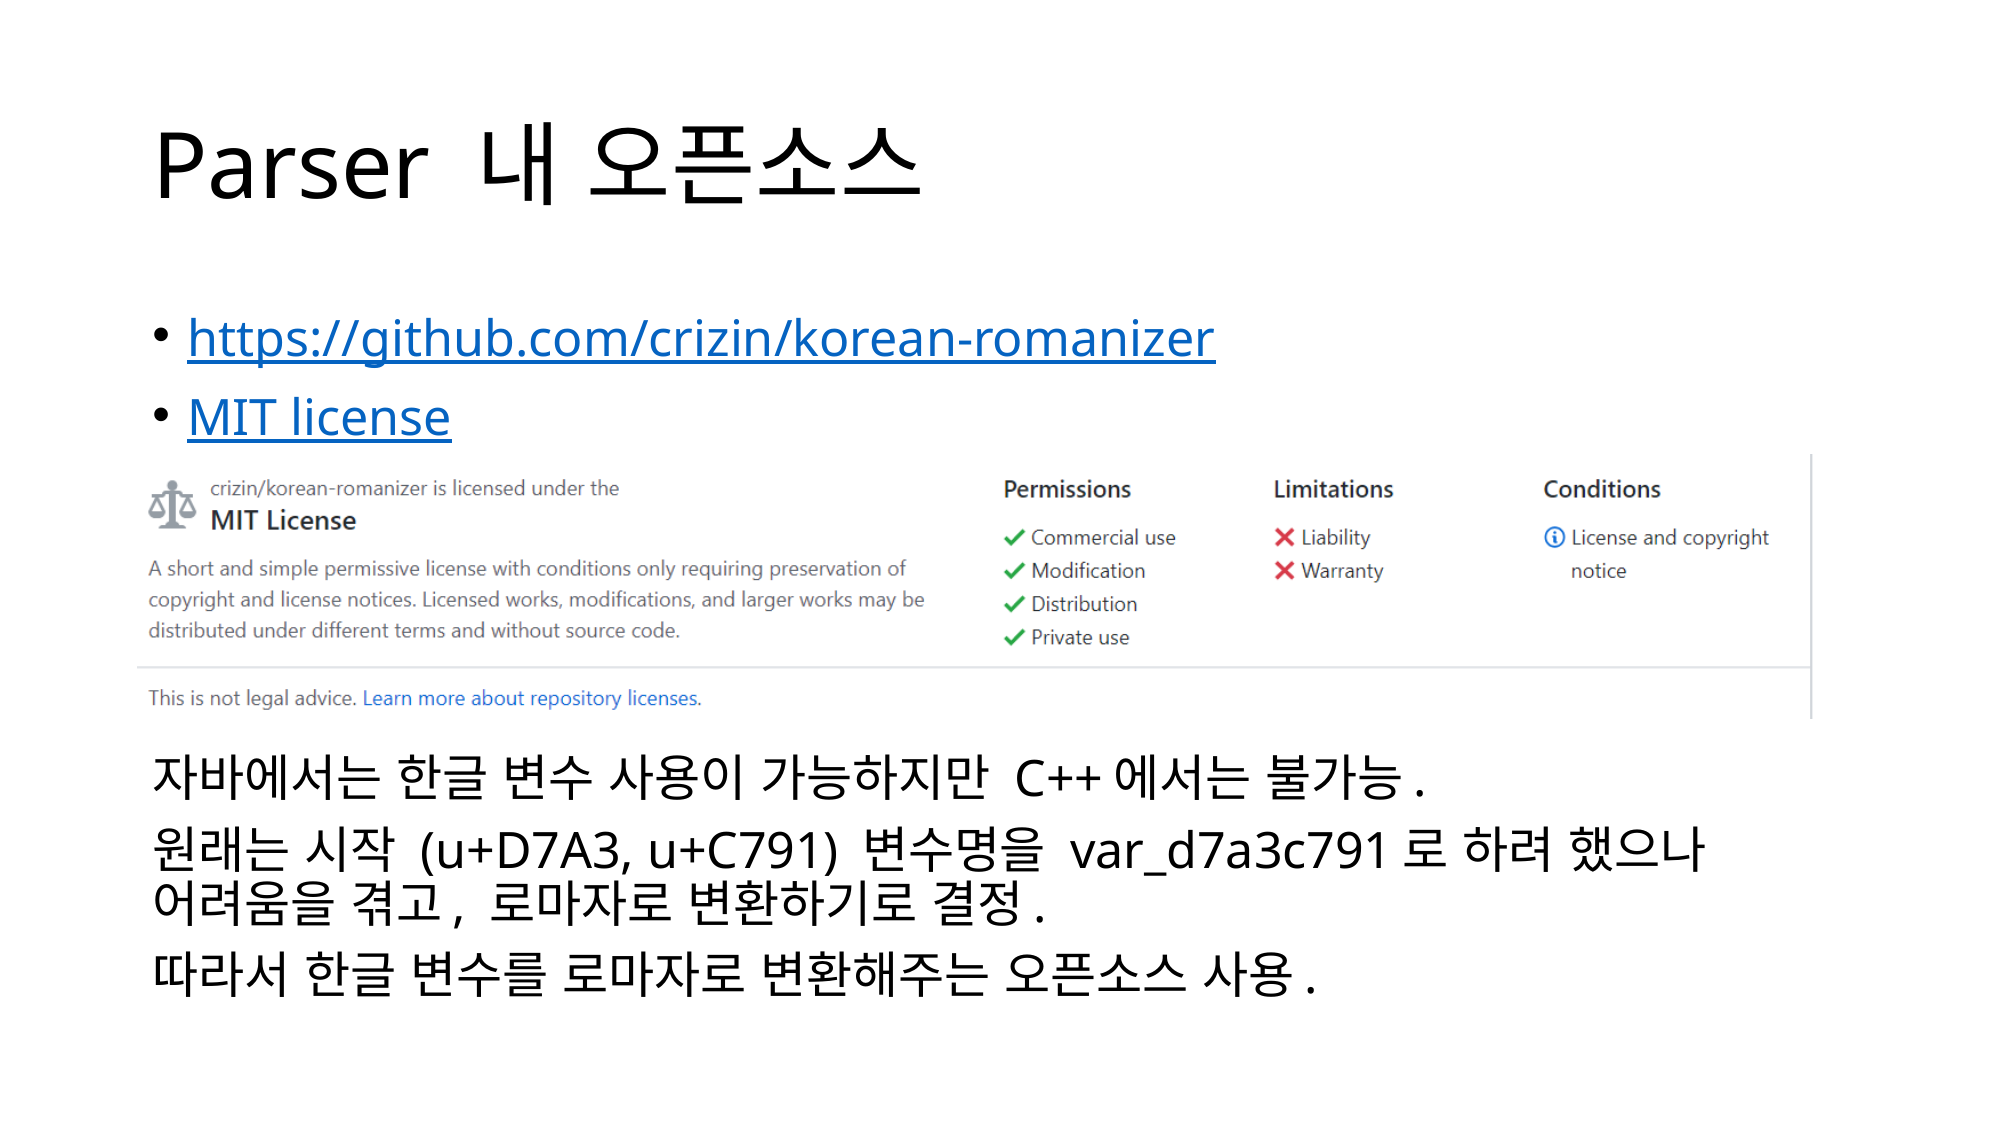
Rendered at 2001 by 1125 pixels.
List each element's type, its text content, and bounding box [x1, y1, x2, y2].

list https://github.com/crizin/korean-romanizer MIT license 자바에서는 한글 변수 사용이 가능하지만 C++에서는 불가능. 원래는 시작 (u+D7A3, u+C791) 변수명을 var_d7a3c791로 하려 했으나 어려움을 겪고, 로마자로 변환하기로 결정. 따라서 한글 변수를 로마자로 변환해주는 오픈소스 사용. [137, 299, 1863, 1014]
picture [137, 454, 1817, 719]
title Parser 내 오픈소스 [137, 59, 1863, 278]
